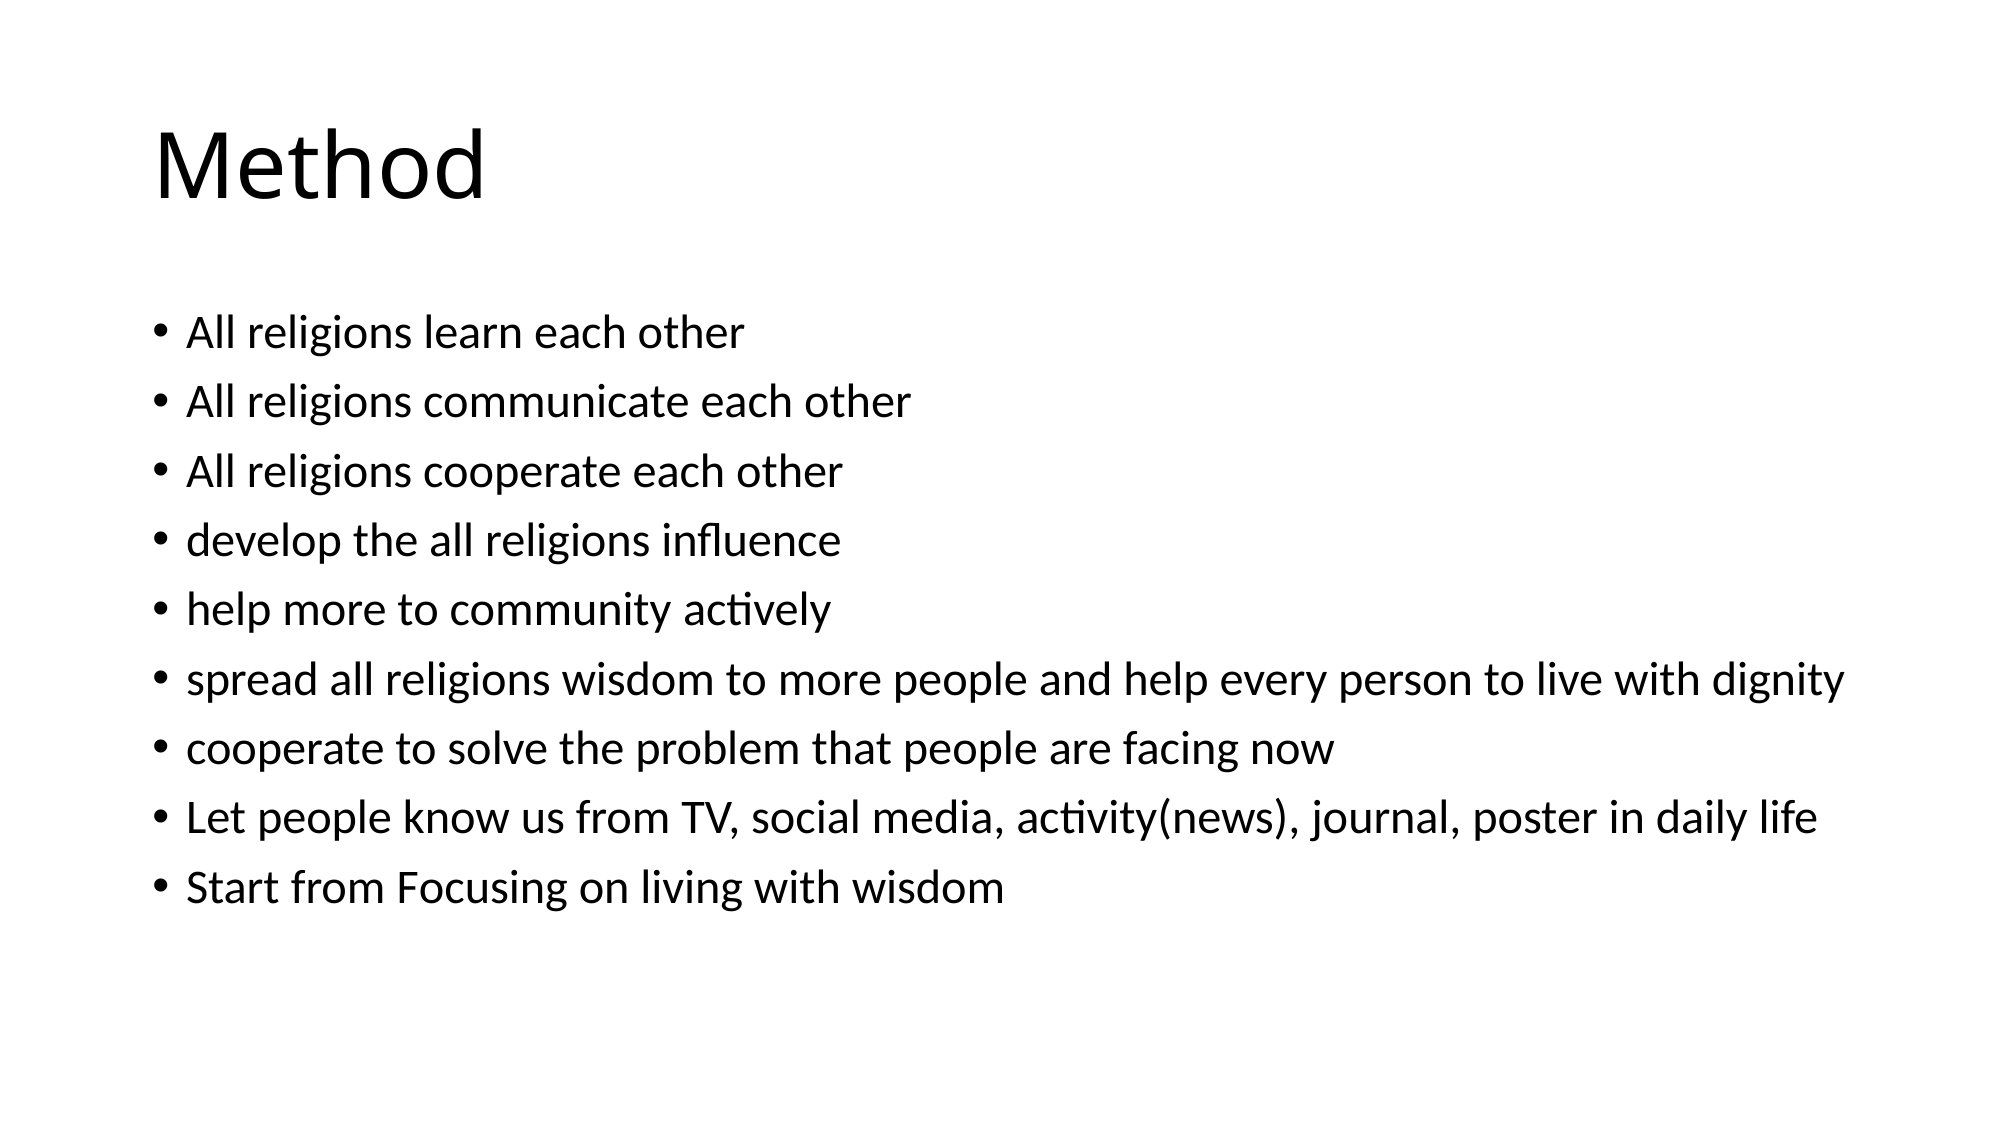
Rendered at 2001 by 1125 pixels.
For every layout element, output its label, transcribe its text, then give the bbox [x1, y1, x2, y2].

title Method [137, 59, 1863, 278]
list All religions learn each other All religions communicate each other All religions cooperate each other develop the all religions influence help more to community actively spread all religions wisdom to more people and help every person to live with dignity cooperate to solve the problem that people are facing now Let people know us from TV, social media, activity(news), journal, poster in daily life Start from Focusing on living with wisdom [137, 299, 1863, 1014]
